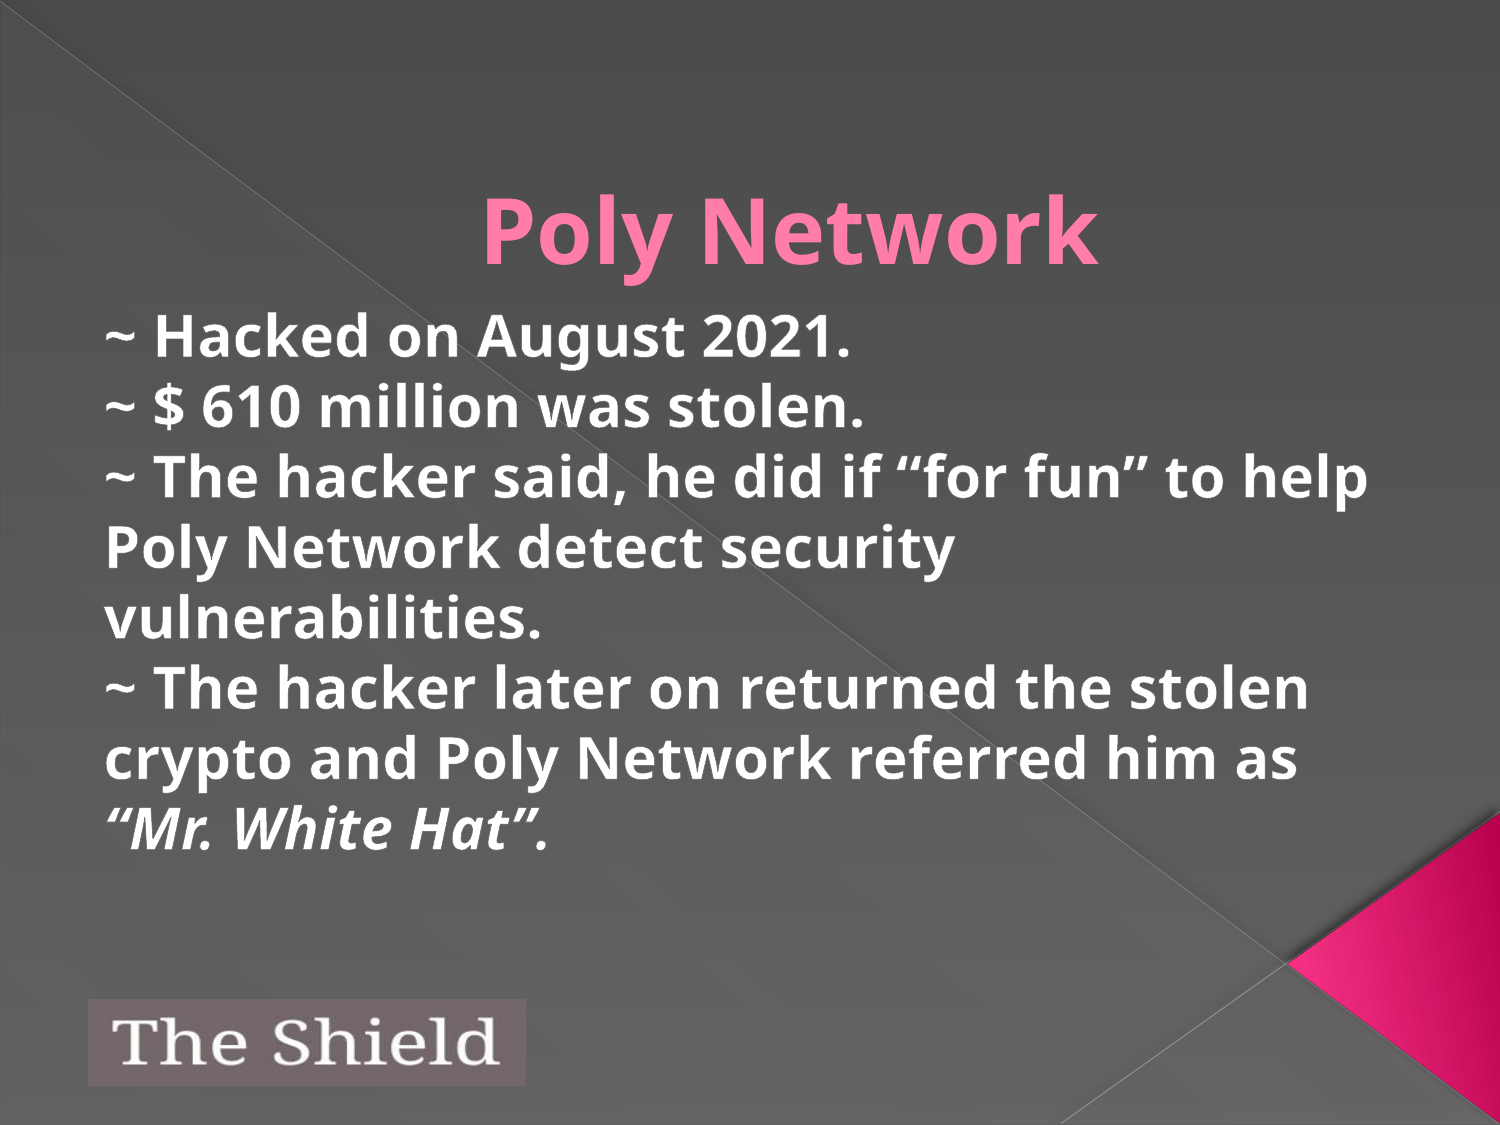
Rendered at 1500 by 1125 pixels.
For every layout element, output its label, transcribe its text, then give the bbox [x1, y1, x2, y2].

subtitle ~ Hacked on August 2021. ~ $ 610 million was stolen. ~ The hacker said, he did if “for fun” to help Poly Network detect security vulnerabilities. ~ The hacker later on returned the stolen crypto and Poly Network referred him as “Mr. White Hat”. [88, 290, 1412, 870]
picture [88, 999, 526, 1086]
title Poly Network [88, 127, 1412, 290]
